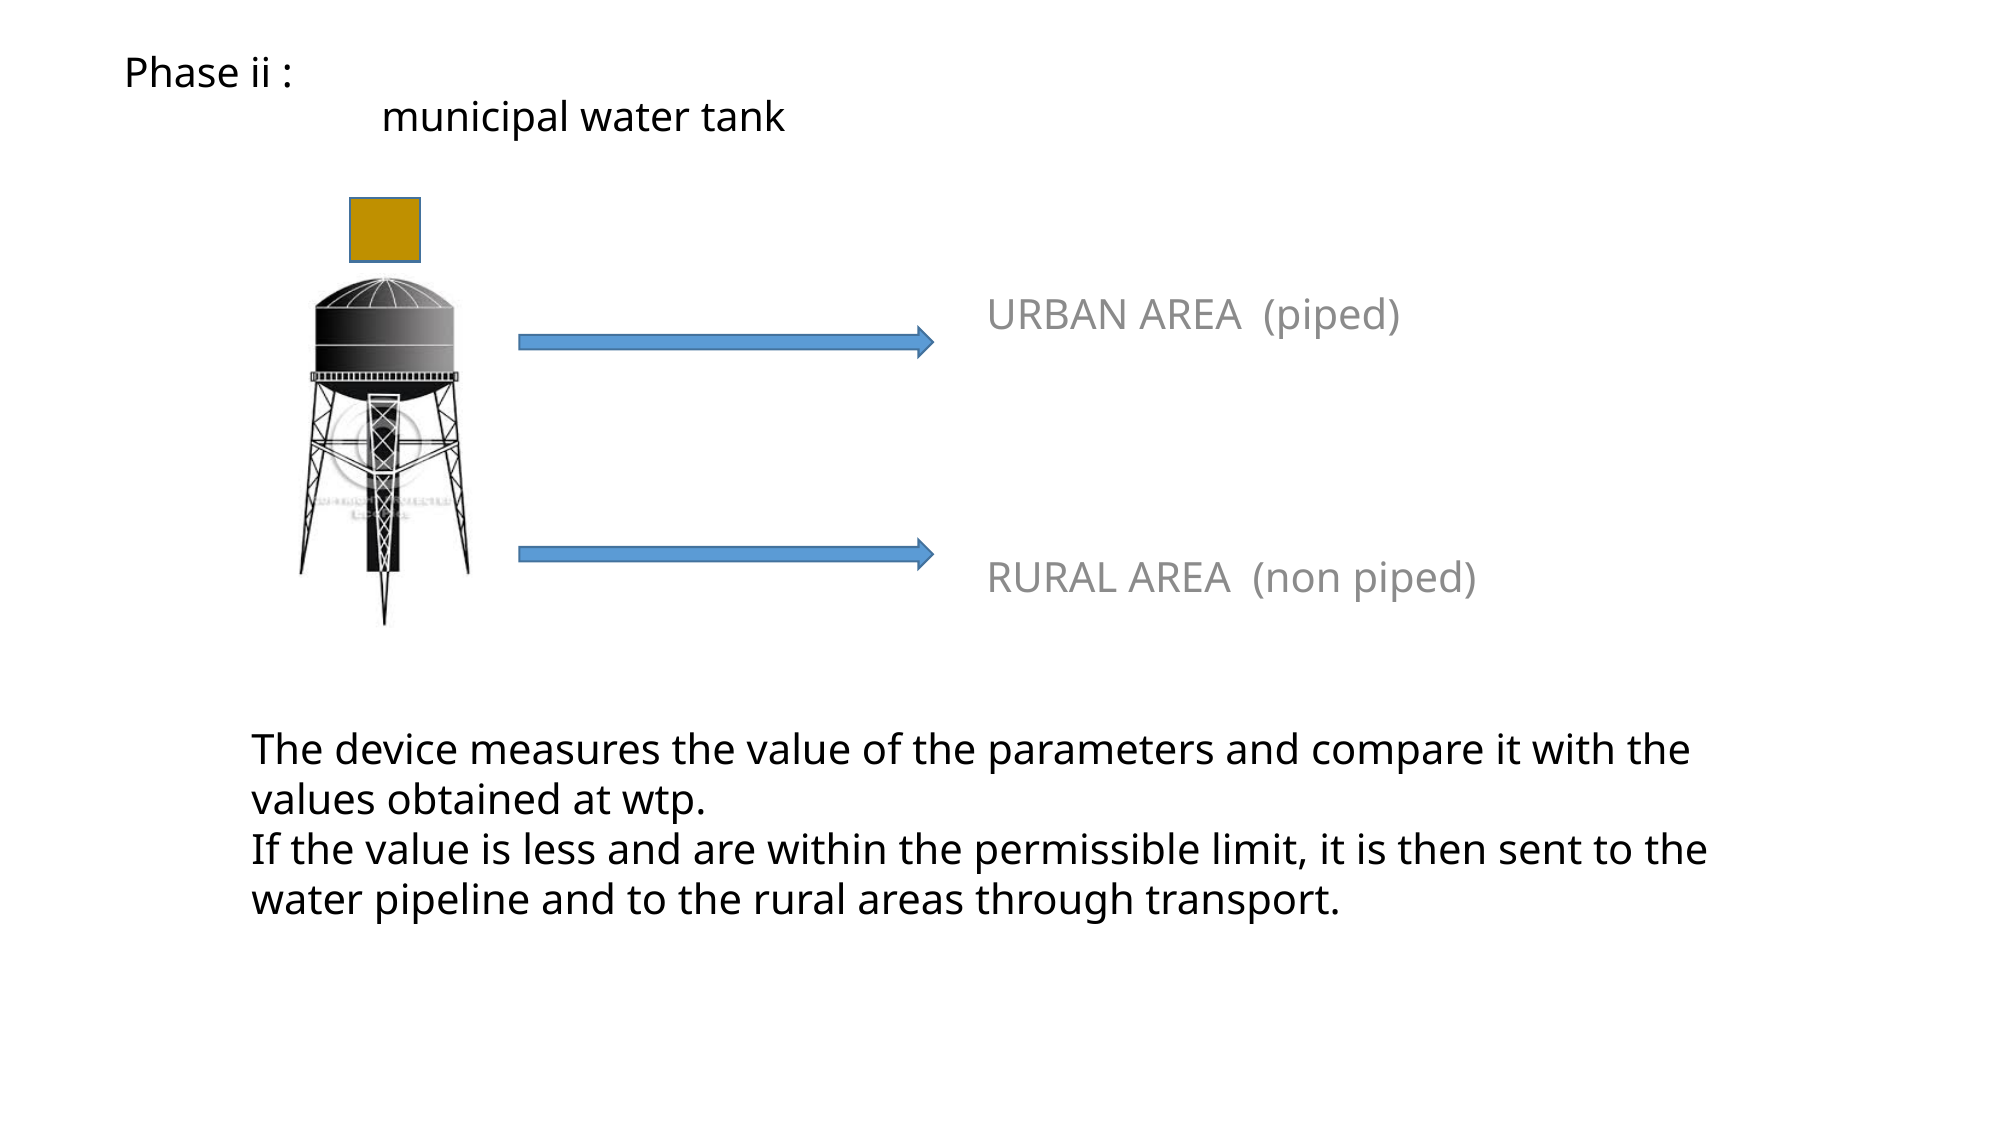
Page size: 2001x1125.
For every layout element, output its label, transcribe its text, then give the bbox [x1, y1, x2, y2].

list URBAN AREA (piped) RURAL AREA (non piped) [971, 286, 1613, 628]
text_box [518, 325, 935, 360]
picture [289, 273, 481, 628]
text_box [349, 197, 421, 263]
title Phase ii : municipal water tank [109, 43, 1834, 148]
text_box The device measures the value of the parameters and compare it with the values obtained at wtp. If the value is less and are within the permissible limit, it is then sent to the water pipeline and to the rural areas through transport. [236, 715, 1777, 930]
text_box [518, 537, 935, 572]
